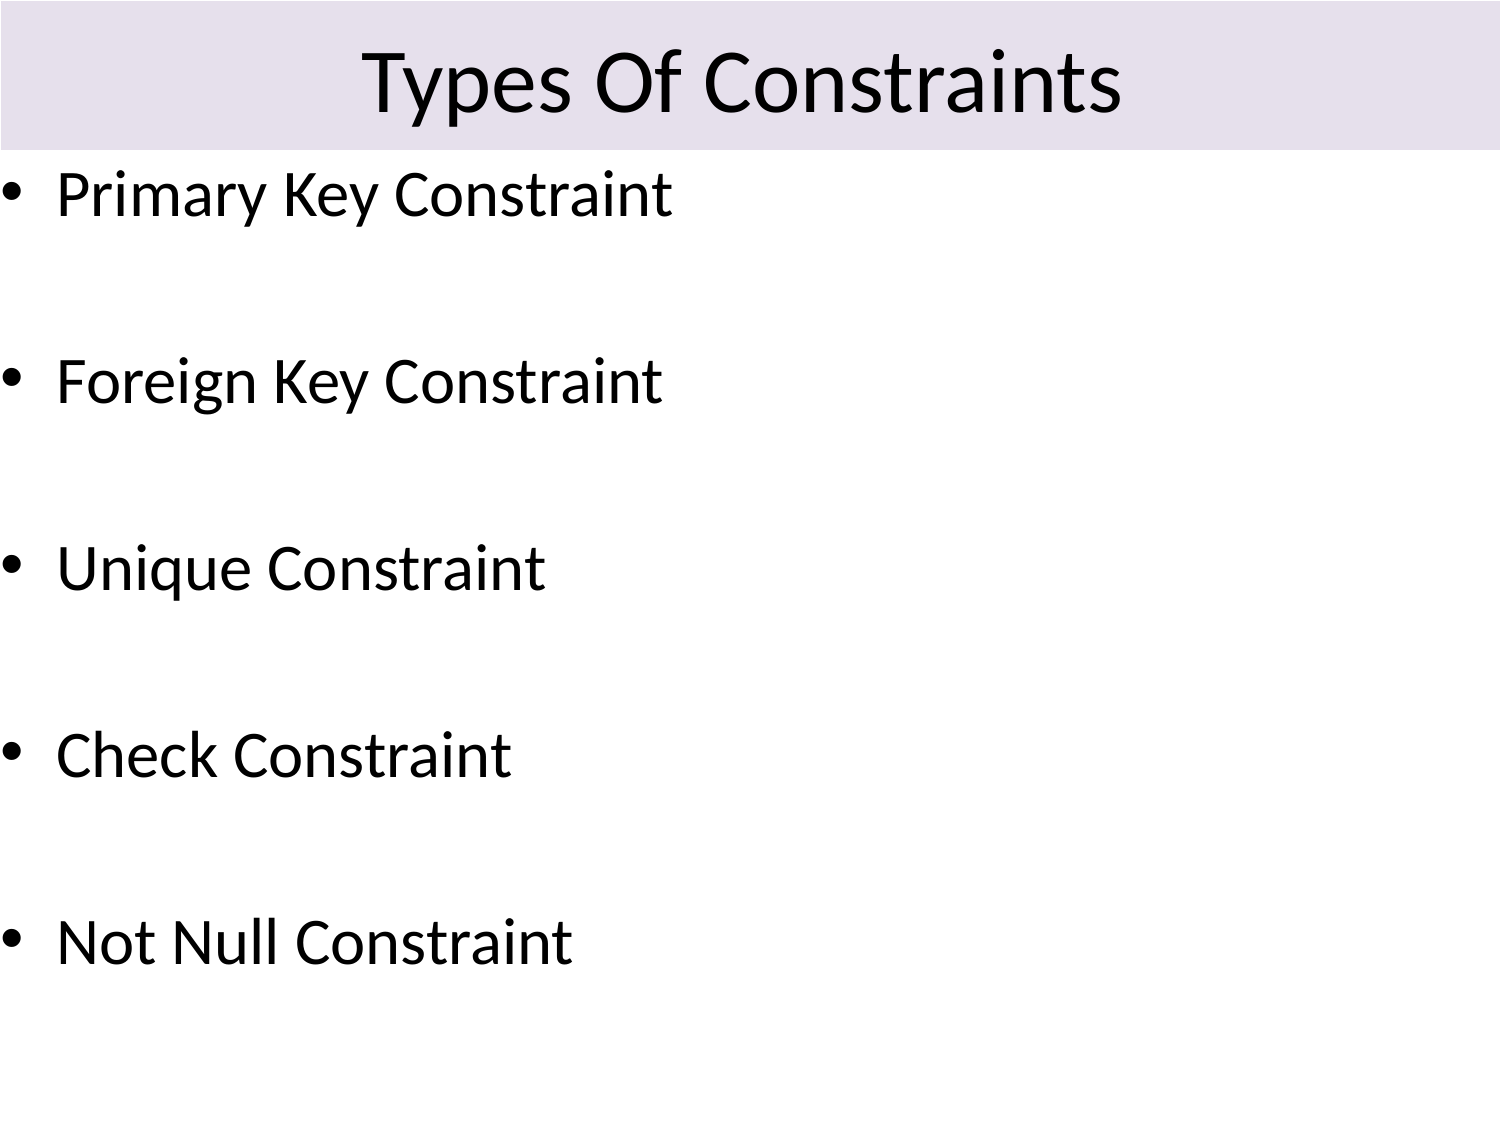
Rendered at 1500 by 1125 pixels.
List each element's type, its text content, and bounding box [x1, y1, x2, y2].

list Primary Key Constraint Foreign Key Constraint Unique Constraint Check Constraint Not Null Constraint [0, 149, 1500, 1125]
title Types Of Constraints [1, 1, 1500, 149]
